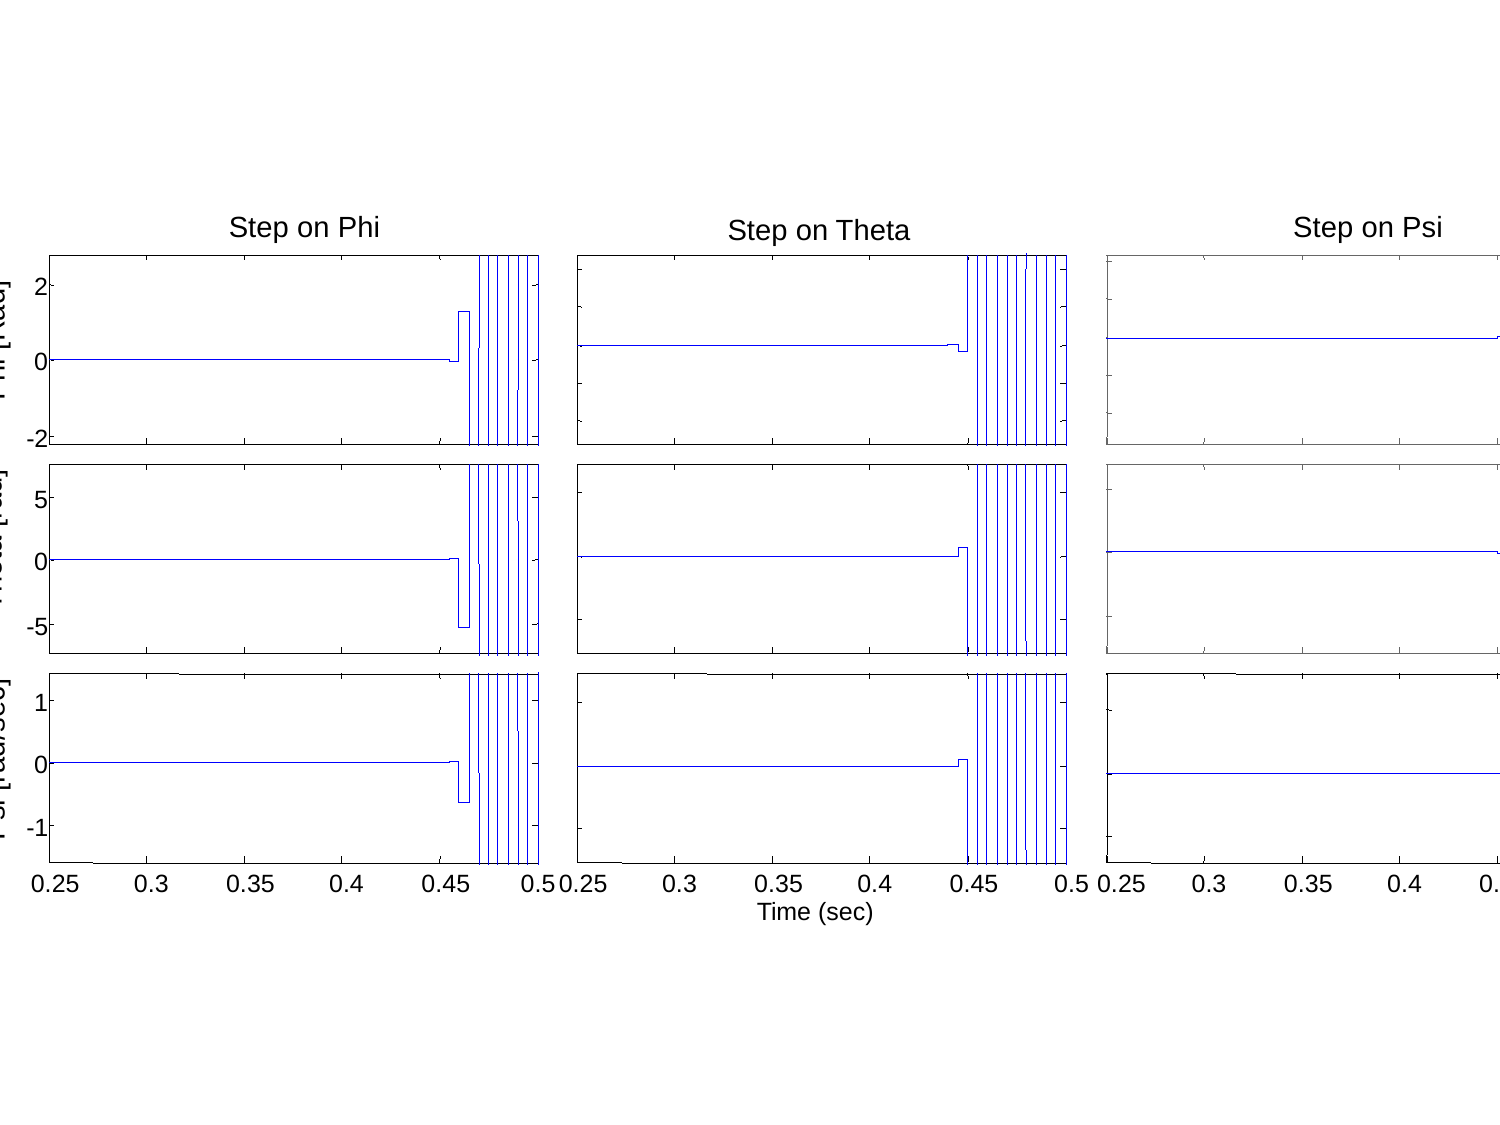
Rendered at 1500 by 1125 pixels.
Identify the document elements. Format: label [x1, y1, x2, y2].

text_box [0, 207, 1500, 931]
